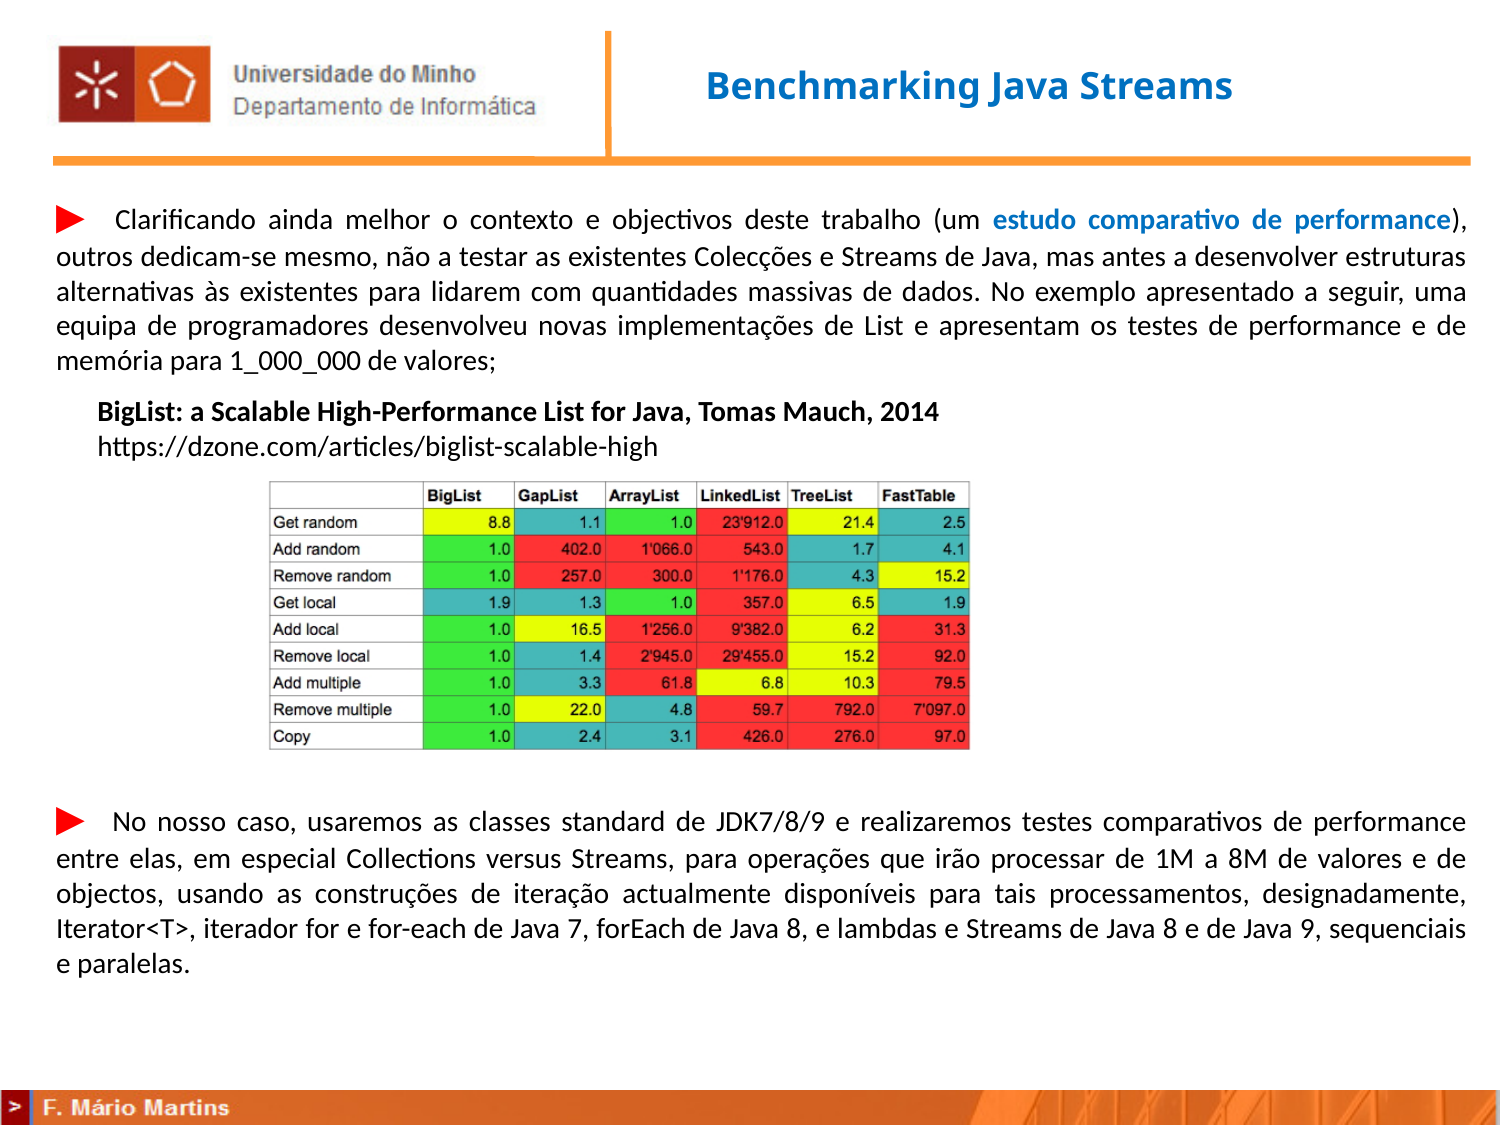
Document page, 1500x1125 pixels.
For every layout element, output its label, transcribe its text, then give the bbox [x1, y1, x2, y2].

picture [46, 34, 587, 136]
text_box [856, 54, 1459, 120]
text_box ▶ No nosso caso, usaremos as classes standard de JDK7/8/9 e realizaremos testes comparativos de performance entre elas, em especial Collections versus Streams, para operações que irão processar de 1M a 8M de valores e de objectos, usando as construções de iteração actualmente disponíveis para tais processamentos, designadamente, Iterator<T>, iterador for e for-each de Java 7, forEach de Java 8, e lambdas e Streams de Java 8 e de Java 9, sequenciais e paralelas. [41, 786, 1483, 987]
picture [0, 1090, 1500, 1125]
text_box ▶ Clarificando ainda melhor o contexto e objectivos deste trabalho (um estudo comparativo de performance), outros dedicam-se mesmo, não a testar as existentes Colecções e Streams de Java, mas antes a desenvolver estruturas alternativas às existentes para lidarem com quantidades massivas de dados. No exemplo apresentado a seguir, uma equipa de programadores desenvolveu novas implementações de List e apresentam os testes de performance e de memória para 1_000_000 de valores; [41, 184, 1483, 384]
text_box [643, 54, 856, 120]
text_box BigList: a Scalable High-Performance List for Java, Tomas Mauch, 2014 https://dzone.com/articles/biglist-scalable-high [82, 385, 1500, 470]
picture [265, 479, 974, 752]
text_box Benchmarking Java Streams [690, 54, 1259, 115]
